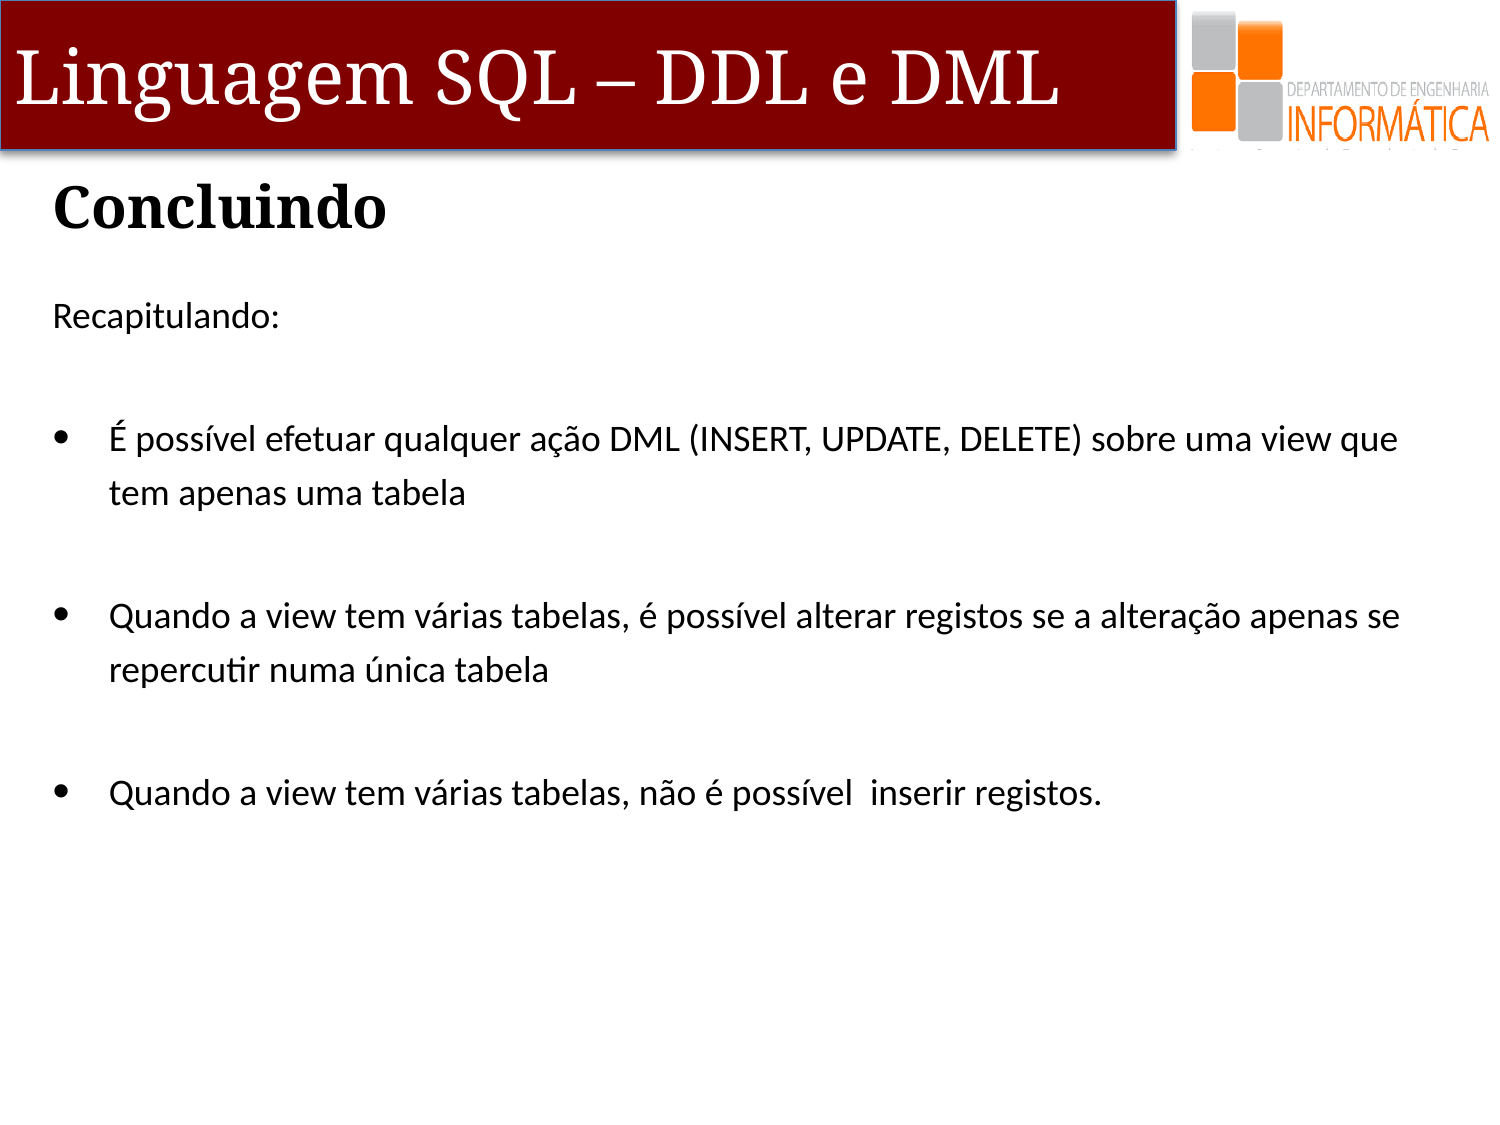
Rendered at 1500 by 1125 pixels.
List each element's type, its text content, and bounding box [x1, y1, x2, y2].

picture [1180, 0, 1500, 150]
title Concluindo [37, 162, 1388, 275]
list Recapitulando: É possível efetuar qualquer ação DML (INSERT, UPDATE, DELETE) sobre uma view que tem apenas uma tabela Quando a view tem várias tabelas, é possível alterar registos se a alteração apenas se repercutir numa única tabela Quando a view tem várias tabelas, não é possível inserir registos. [37, 275, 1475, 1088]
